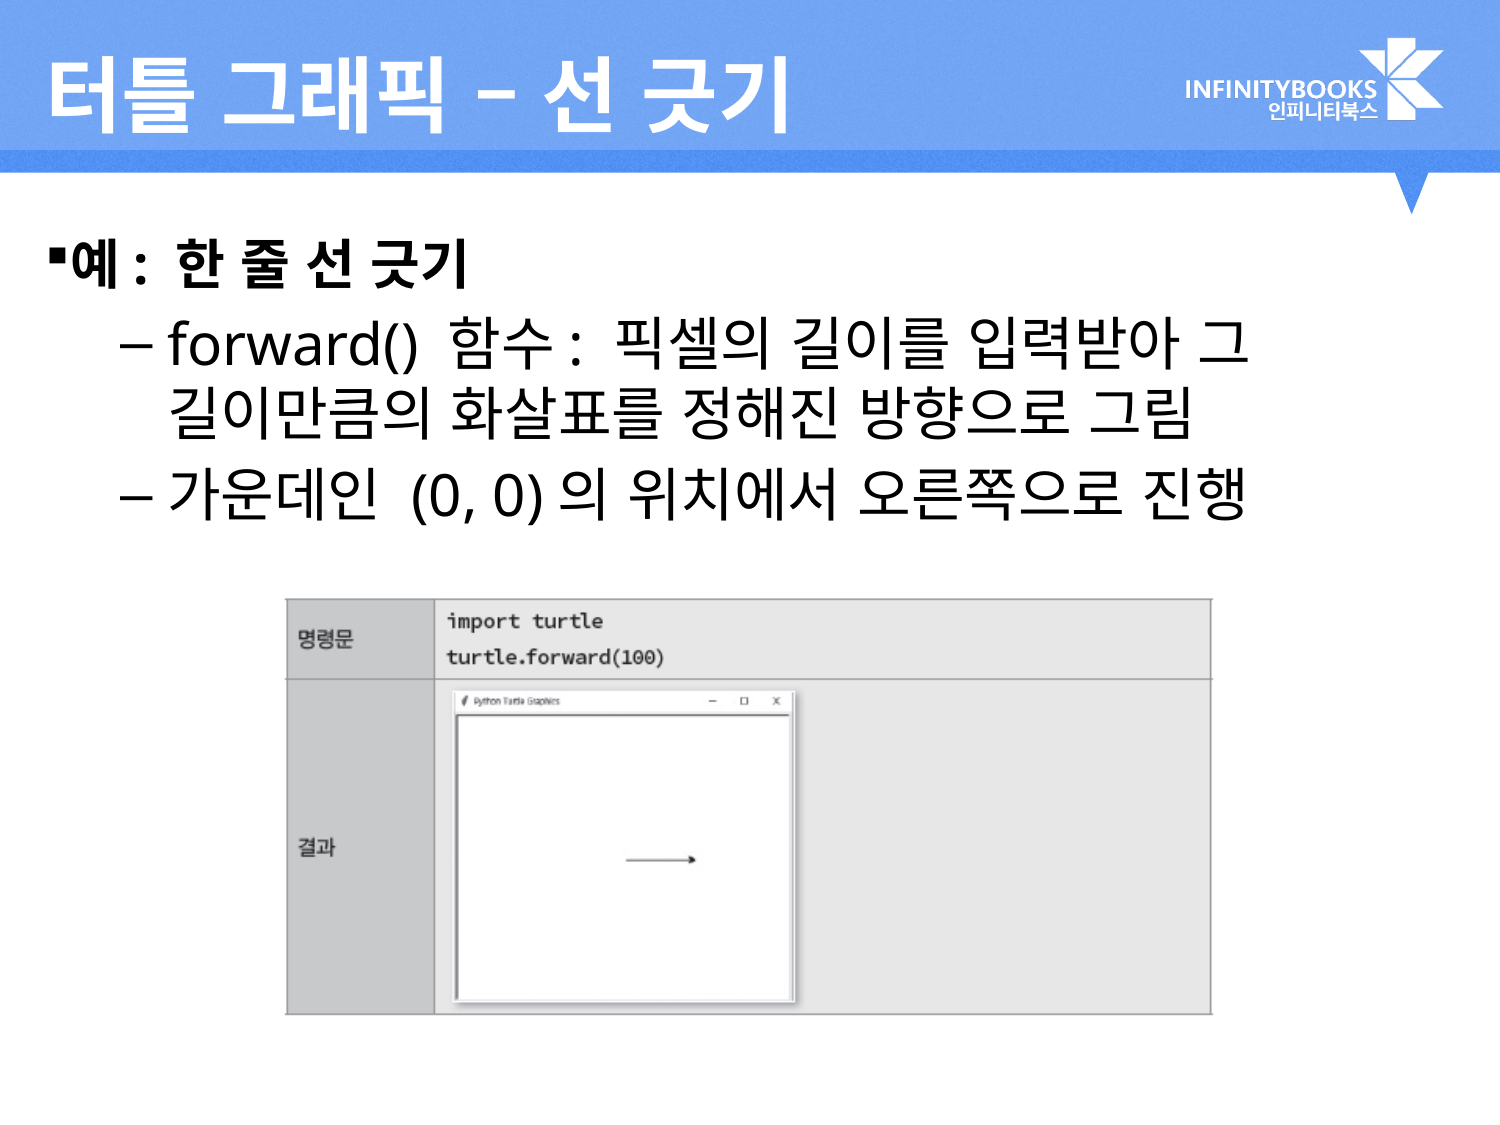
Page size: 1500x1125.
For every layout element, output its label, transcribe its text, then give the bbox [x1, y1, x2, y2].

picture [282, 593, 1218, 1020]
title 터틀 그래픽 – 선 긋기 [30, 35, 1325, 150]
picture [0, 150, 1500, 213]
picture [1182, 33, 1446, 126]
list 예: 한 줄 선 긋기 forward() 함수: 픽셀의 길이를 입력받아 그 길이만큼의 화살표를 정해진 방향으로 그림 가운데인 (0, 0)의 위치에서 오른쪽으로 진행 [30, 222, 1472, 1075]
